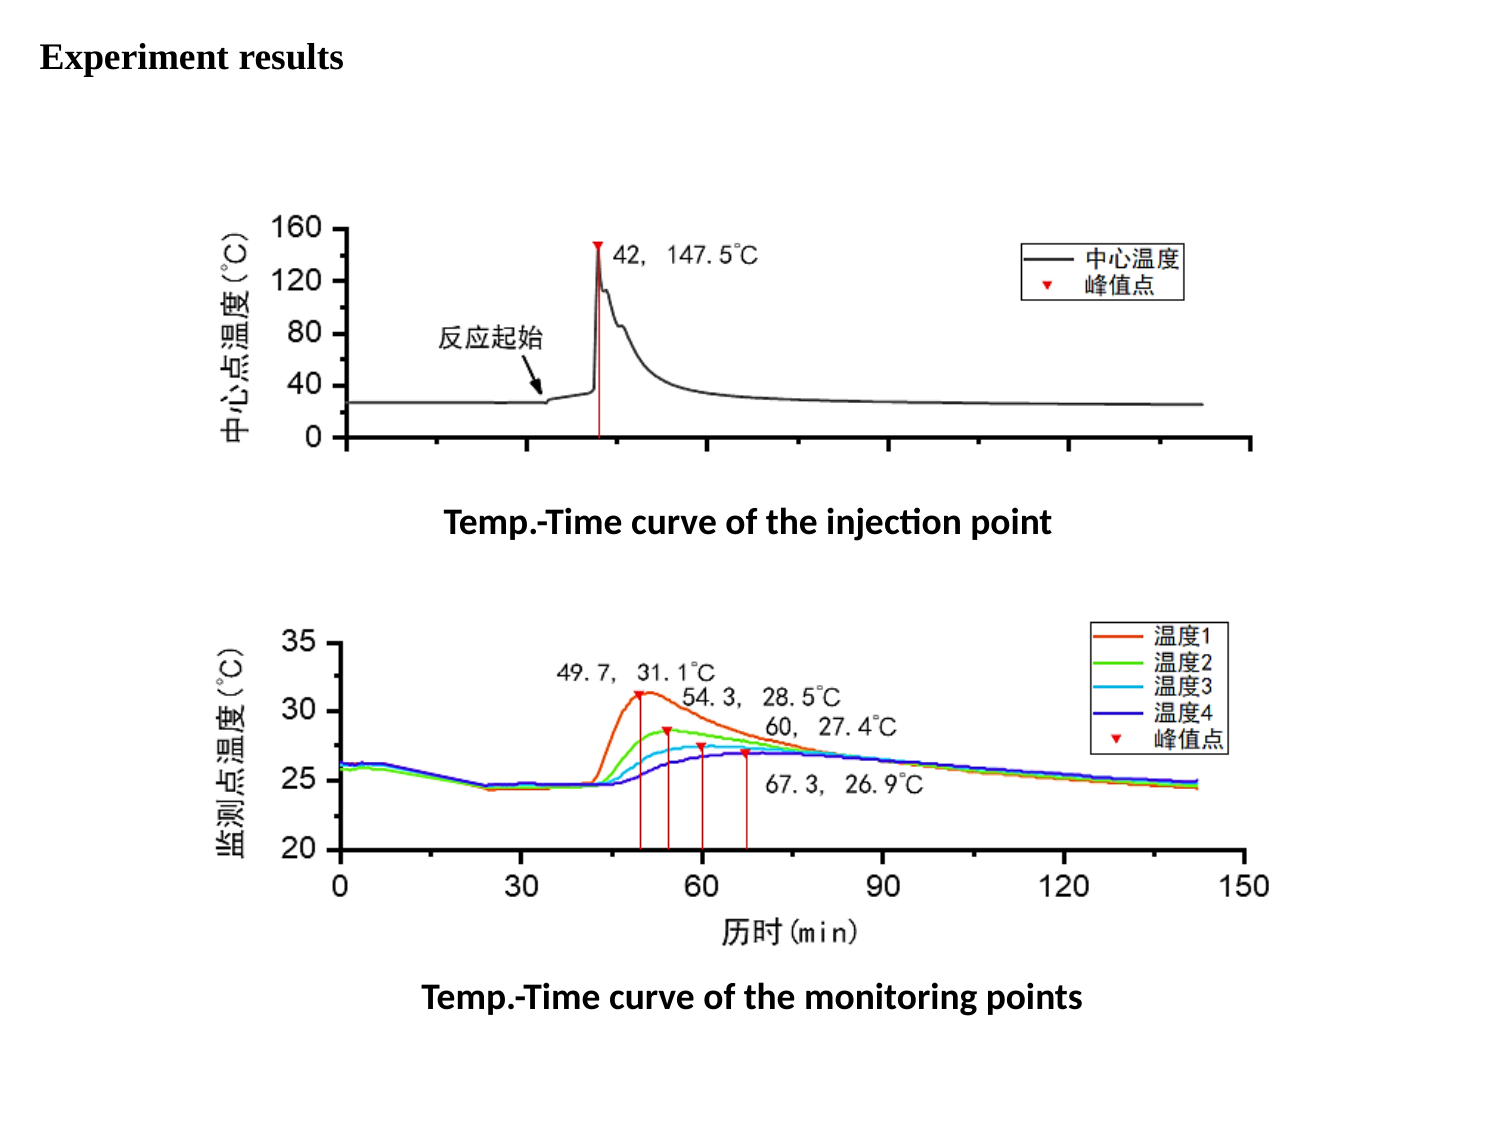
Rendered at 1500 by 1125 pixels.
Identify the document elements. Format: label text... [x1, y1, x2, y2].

text_box Experiment results [24, 24, 700, 85]
picture [202, 199, 1303, 491]
picture [199, 582, 1300, 962]
text_box Temp.-Time curve of the monitoring points [406, 970, 1099, 1025]
text_box Temp.-Time curve of the injection point [428, 499, 1077, 550]
